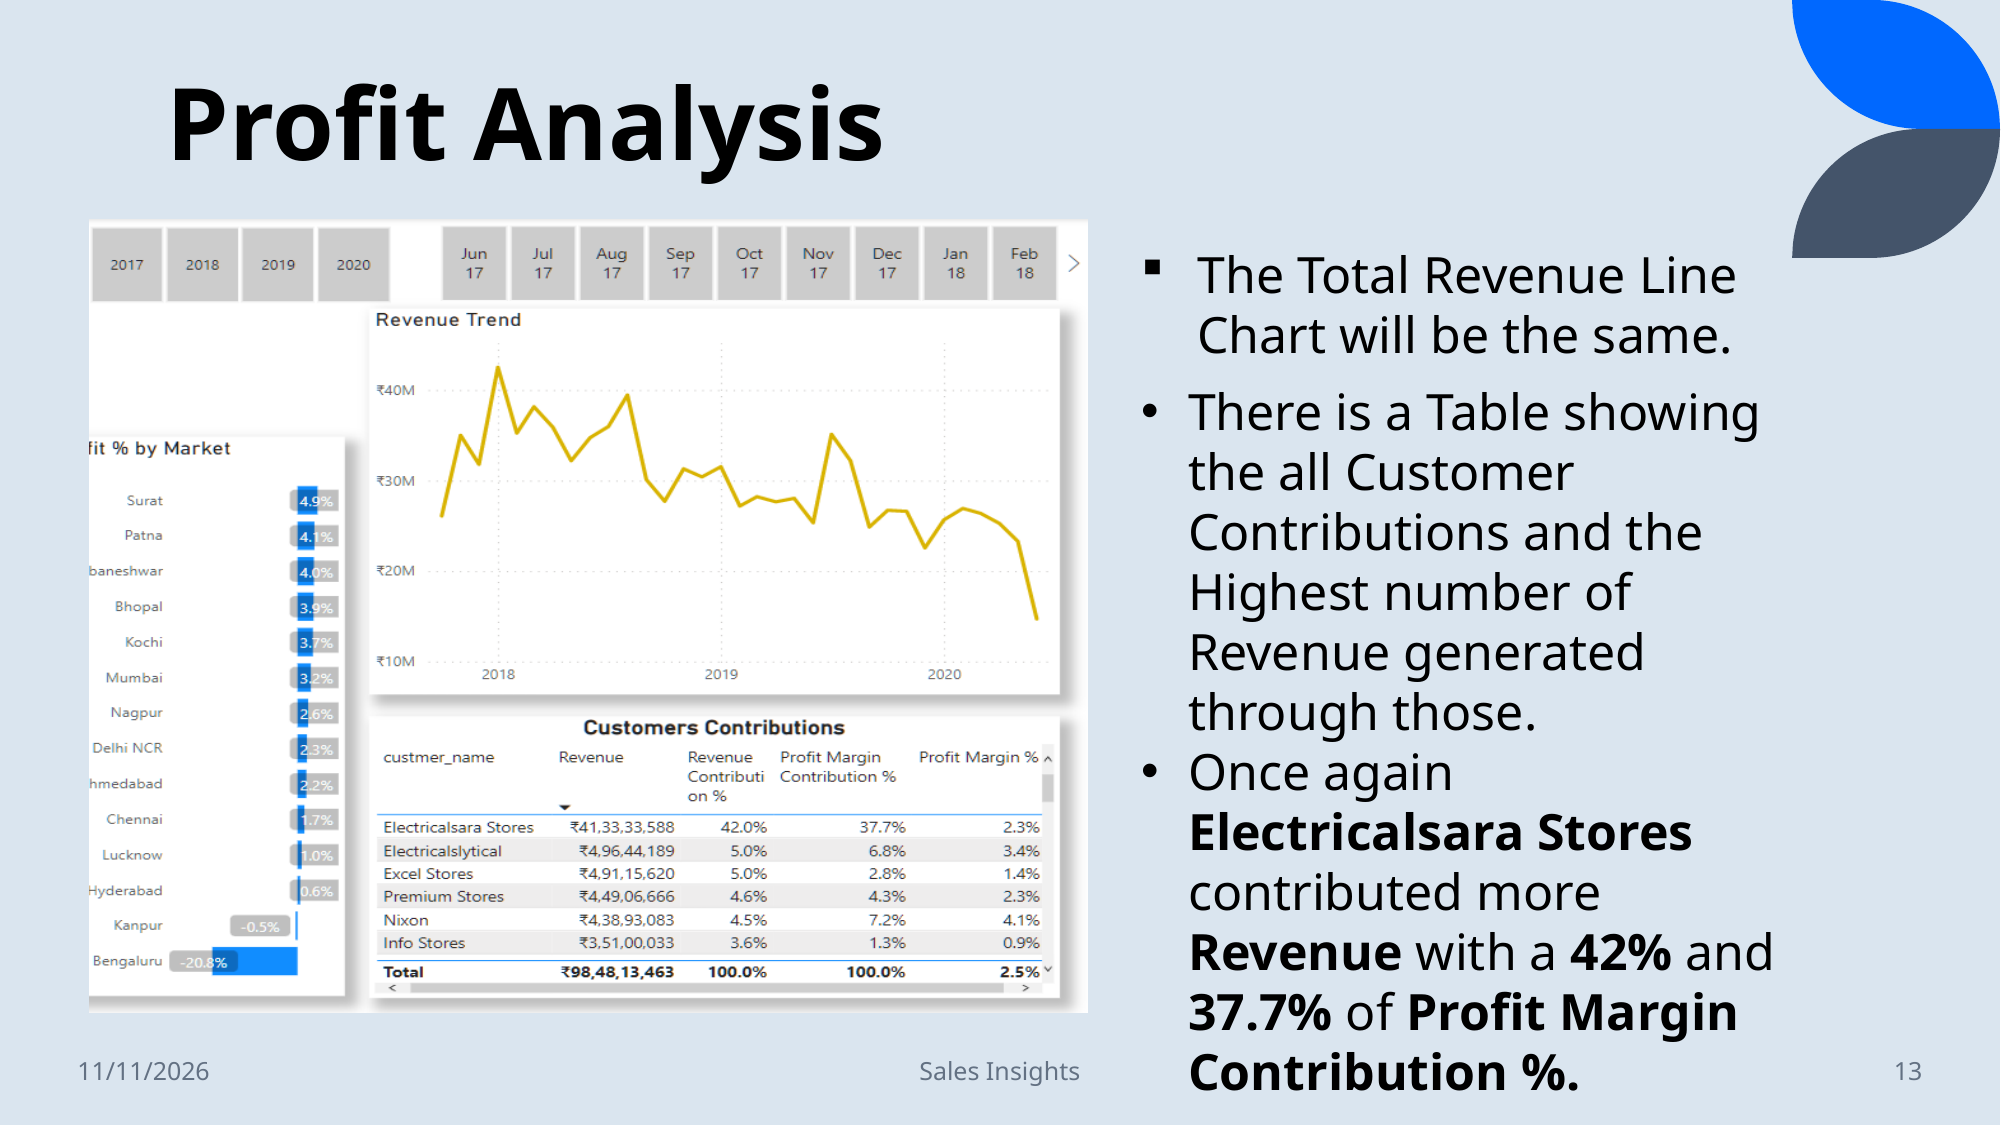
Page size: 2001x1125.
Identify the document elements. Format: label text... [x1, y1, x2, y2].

text_box The Total Revenue Line Chart will be the same. [1126, 236, 1824, 372]
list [88, 219, 1090, 1013]
text_box There is a Table showing the all Customer Contributions and the Highest number of Revenue generated through those. Once again Electricalsara Stores contributed more Revenue with a 42% and 37.7% of Profit Margin Contribution %. [1126, 372, 1802, 1108]
title Profit Analysis [151, 51, 1756, 190]
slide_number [62, 1042, 342, 1103]
slide_number 13 [1802, 1042, 1938, 1103]
footer Sales Insights [662, 1042, 1126, 1103]
